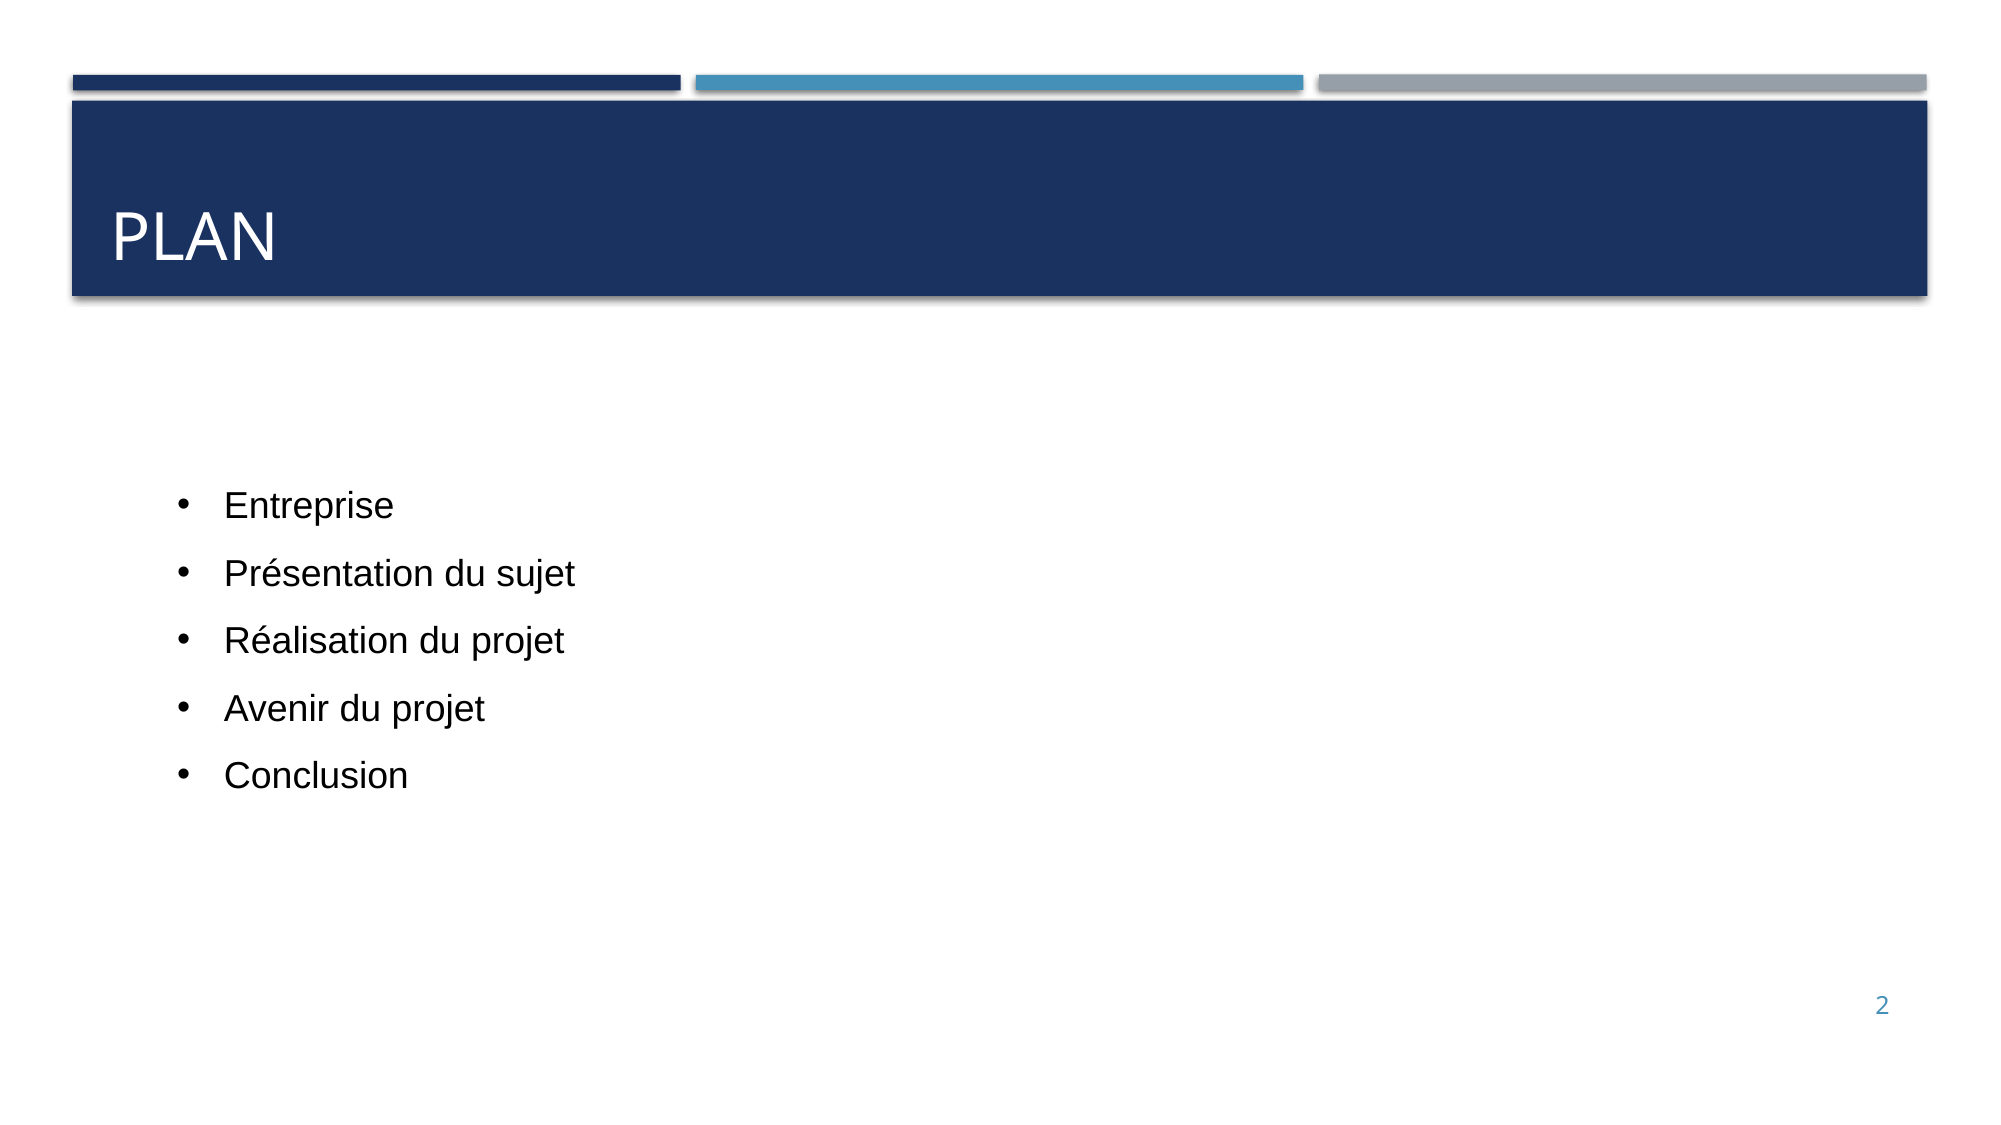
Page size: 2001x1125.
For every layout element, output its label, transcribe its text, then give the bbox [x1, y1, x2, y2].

title PLAN [95, 115, 1905, 282]
slide_number 2 [1732, 977, 1905, 1037]
text_box Entreprise Présentation du sujet Réalisation du projet Avenir du projet Conclusion [162, 451, 790, 804]
